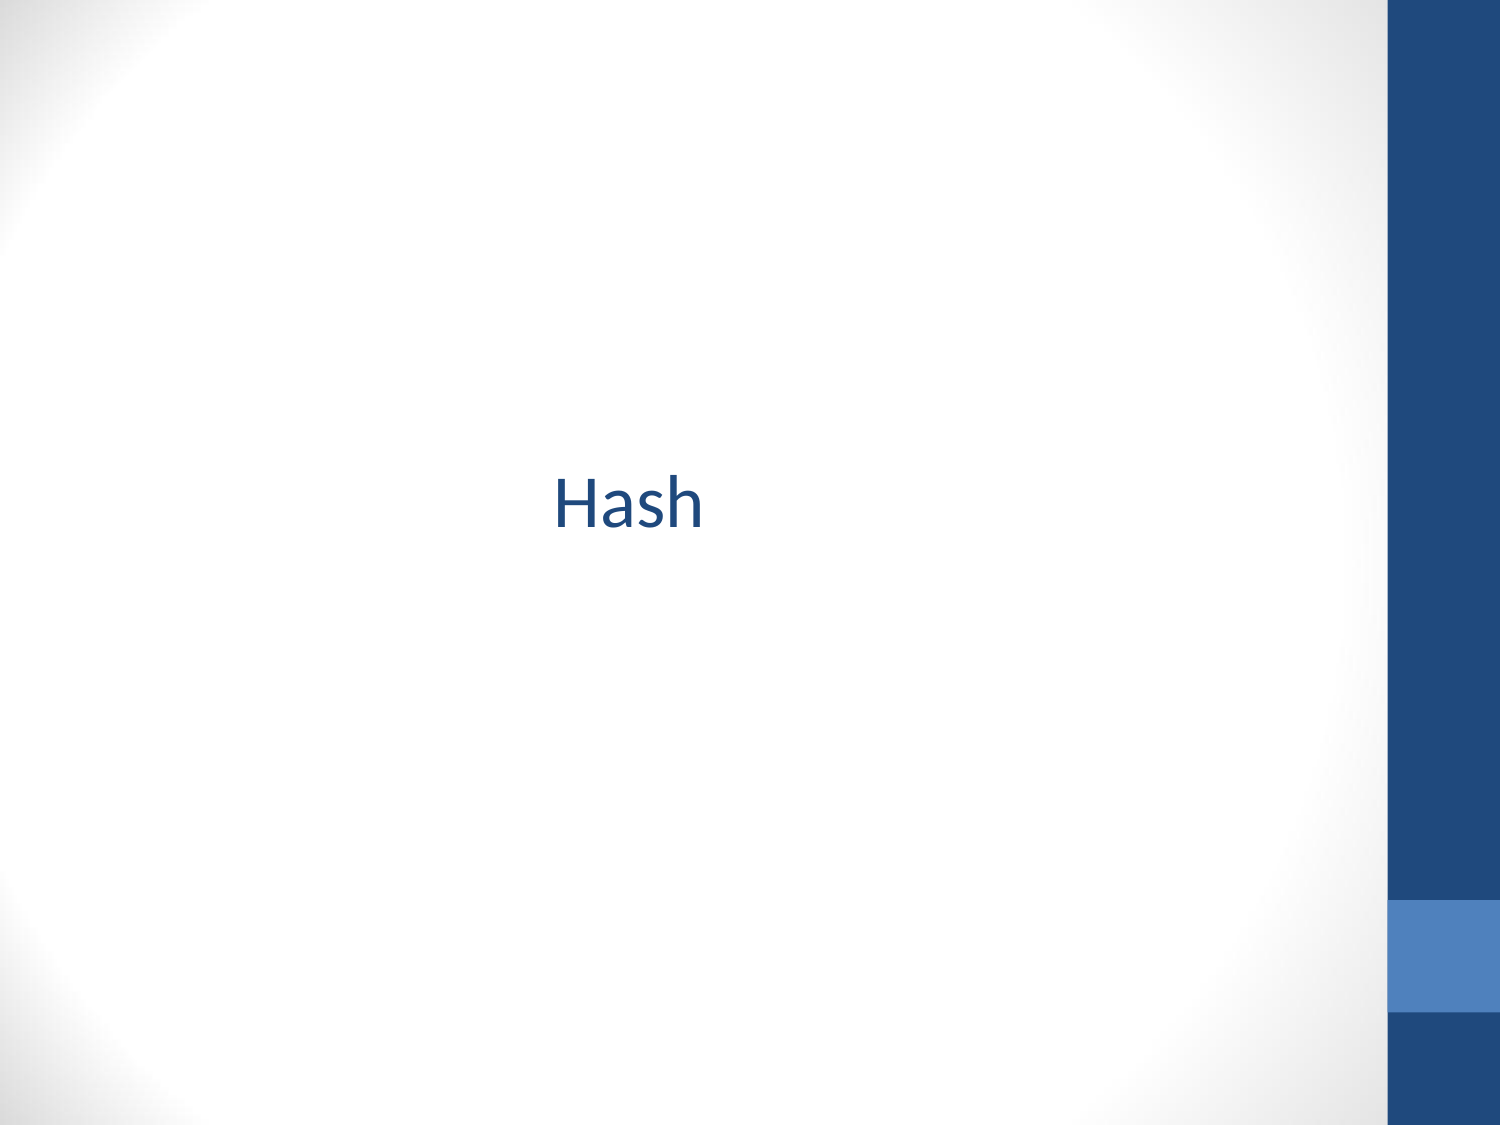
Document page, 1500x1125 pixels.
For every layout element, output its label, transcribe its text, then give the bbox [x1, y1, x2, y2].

text_box Hash [539, 445, 1500, 550]
picture [0, 0, 1387, 1125]
